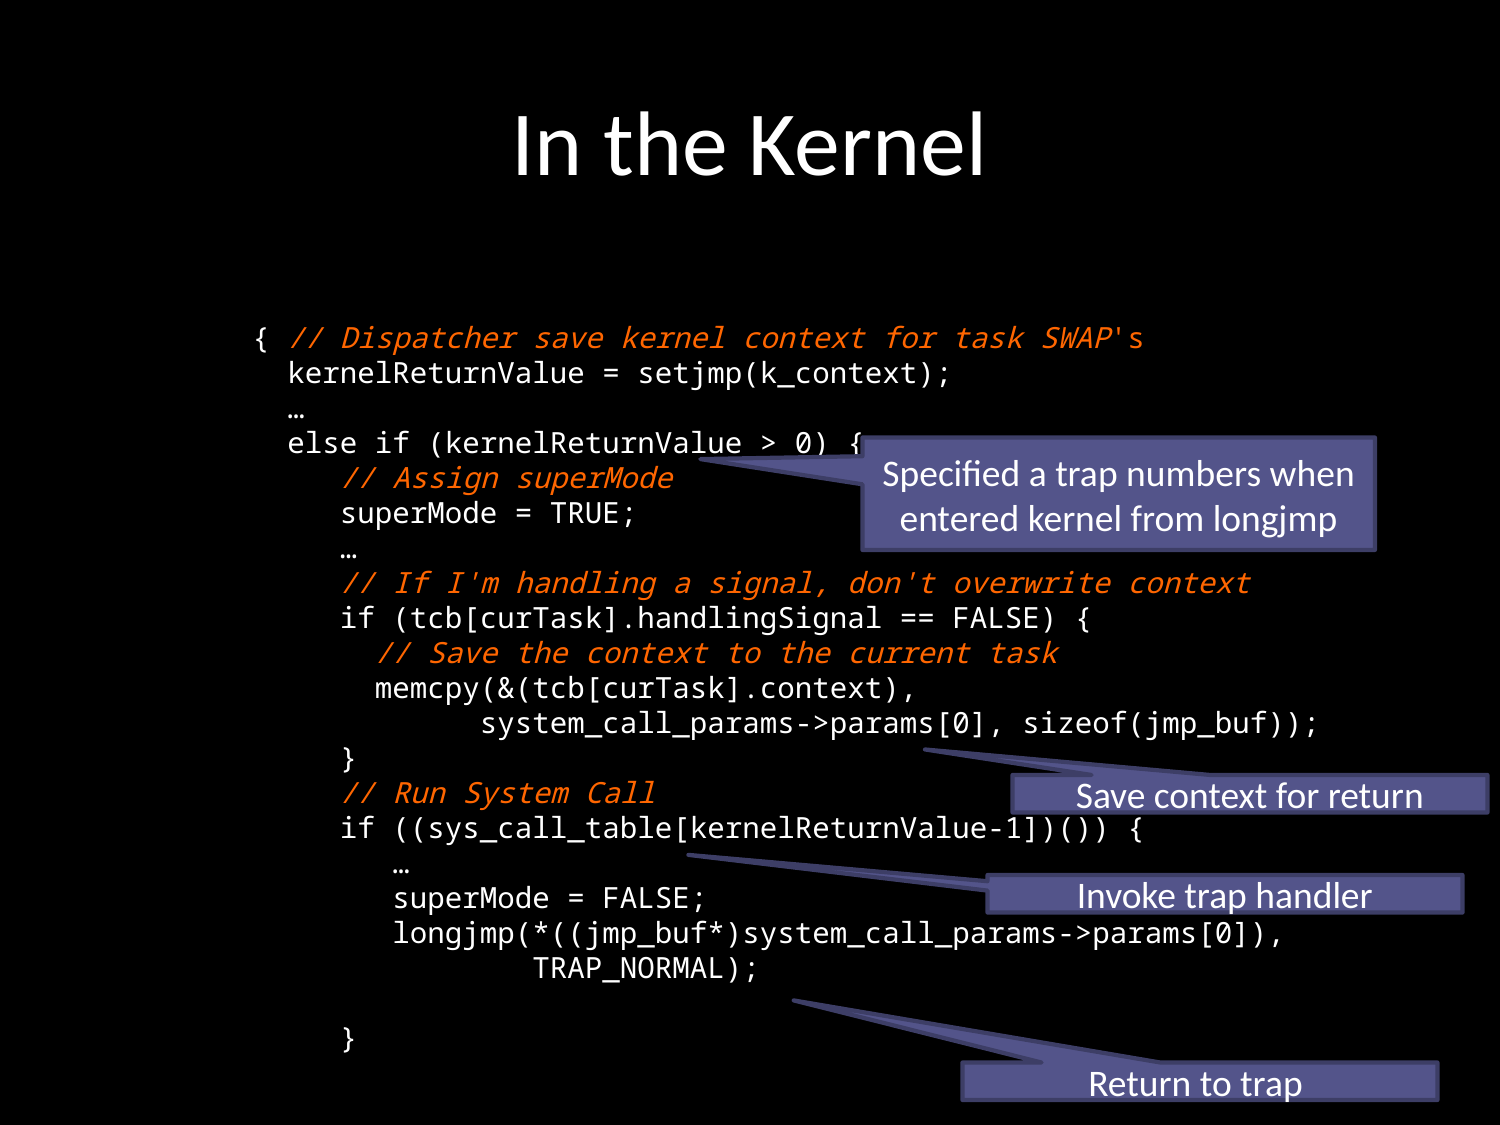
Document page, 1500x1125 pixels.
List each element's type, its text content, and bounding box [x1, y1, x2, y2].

title In the Kernel [75, 45, 1425, 233]
text_box Specified a trap numbers when entered kernel from longjmp [698, 435, 1378, 553]
text_box Return to trap [791, 998, 1440, 1103]
text_box { // Dispatcher save kernel context for task SWAP's kernelReturnValue = setjmp(k_context); … else if (kernelReturnValue > 0) { // Assign superMode superMode = TRUE; … // If I'm handling a signal, don't overwrite context if (tcb[curTask].handlingSignal == FALSE) { // Save the context to the current task memcpy(&(tcb[curTask].context), system_call_params->params[0], sizeof(jmp_buf)); } // Run System Call if ((sys_call_table[kernelReturnValue-1])()) { … superMode = FALSE; longjmp(*((jmp_buf*)system_call_params->params[0]), TRAP_NORMAL); } [237, 312, 1388, 1125]
text_box Invoke trap handler [686, 852, 1465, 915]
text_box Save context for return [922, 747, 1490, 815]
